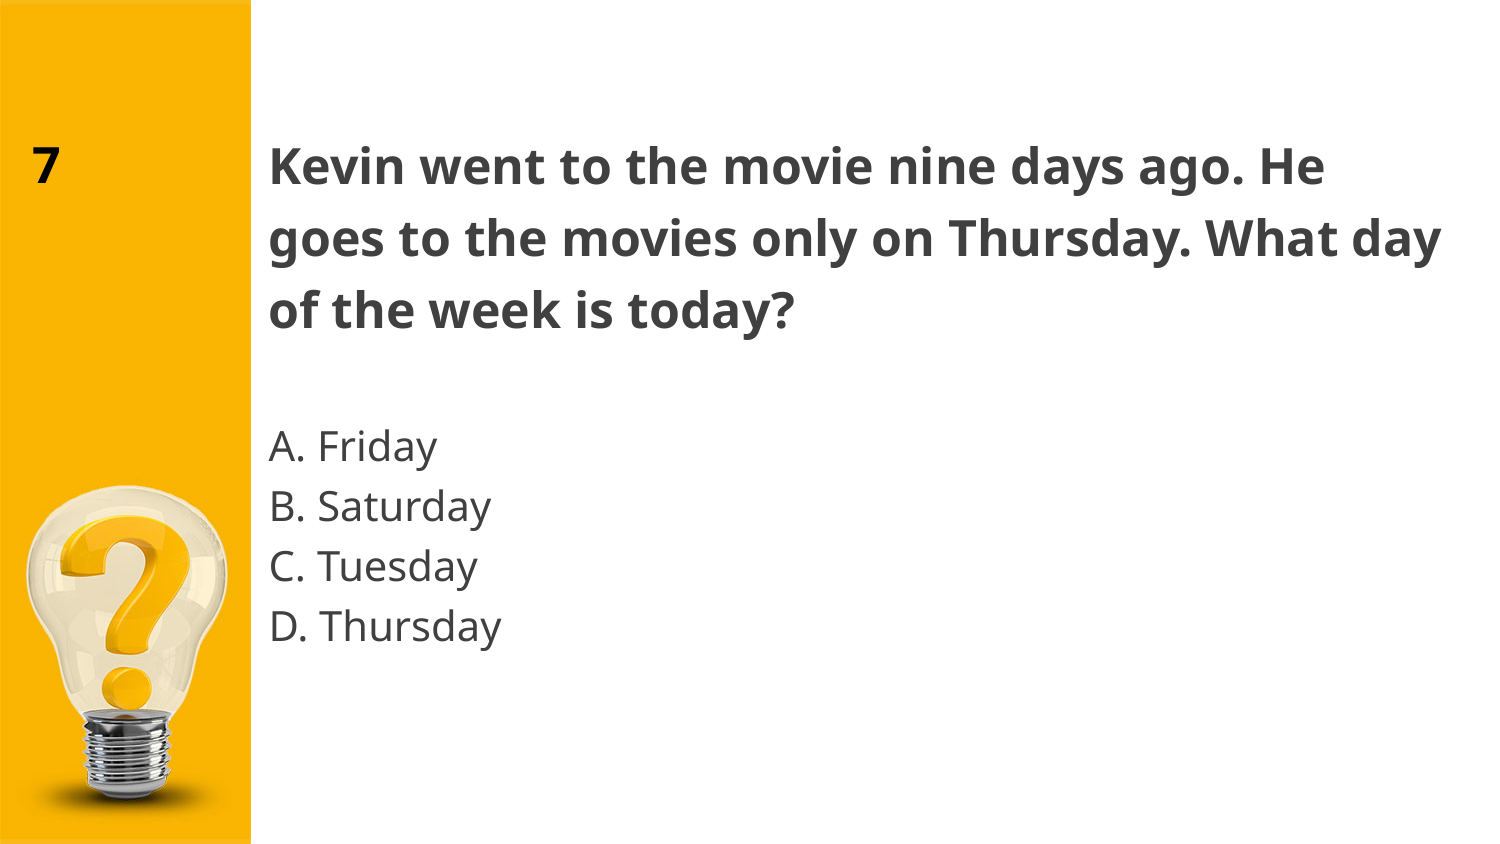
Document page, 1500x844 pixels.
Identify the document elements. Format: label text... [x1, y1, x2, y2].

text_box 7 [17, 126, 124, 202]
picture [0, 0, 1500, 844]
text_box Kevin went to the movie nine days ago. He goes to the movies only on Thursday. What day of the week is today? A. Friday B. Saturday C. Tuesday D. Thursday [253, 114, 1471, 718]
